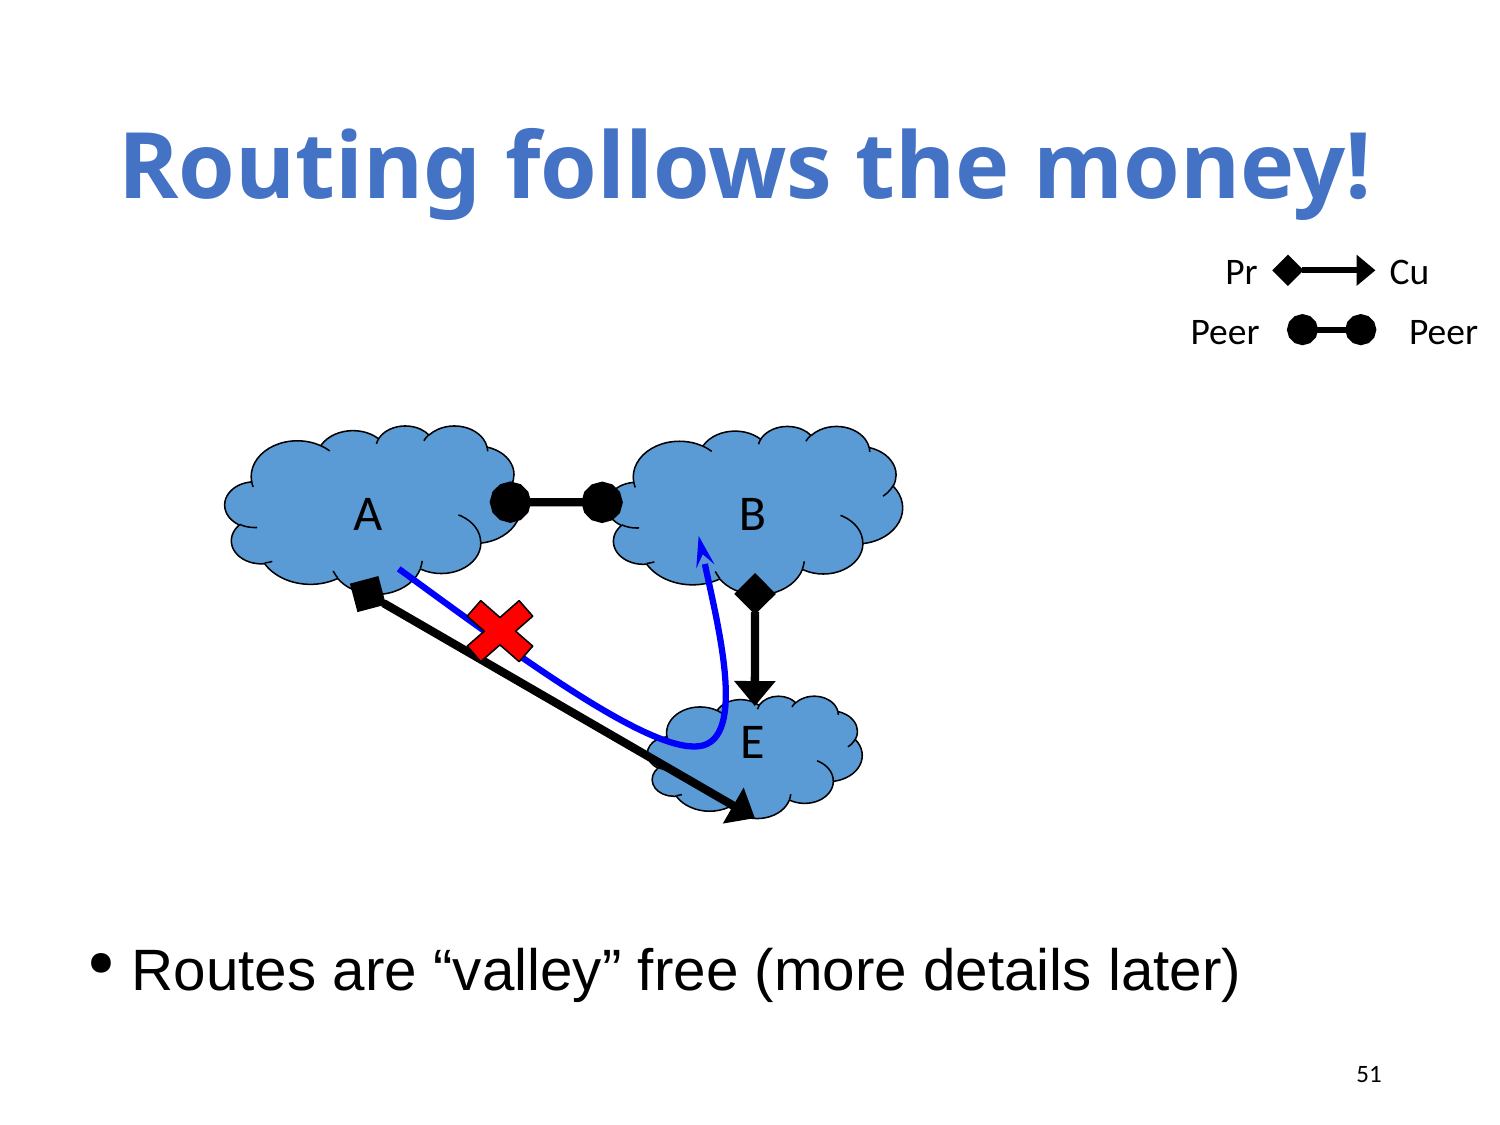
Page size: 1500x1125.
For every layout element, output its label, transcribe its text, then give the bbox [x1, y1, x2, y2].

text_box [367, 594, 649, 757]
text_box A [338, 473, 397, 548]
title Routing follows the money! [103, 59, 1397, 278]
text_box [613, 426, 903, 593]
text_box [1169, 239, 1500, 360]
text_box [224, 425, 517, 594]
text_box B [724, 473, 781, 548]
text_box [398, 535, 725, 747]
text_box E [725, 700, 780, 776]
slide_number 51 [1059, 1042, 1397, 1103]
text_box [649, 696, 863, 819]
text_box Routes are “valley” free (more details later) [74, 924, 1425, 1100]
